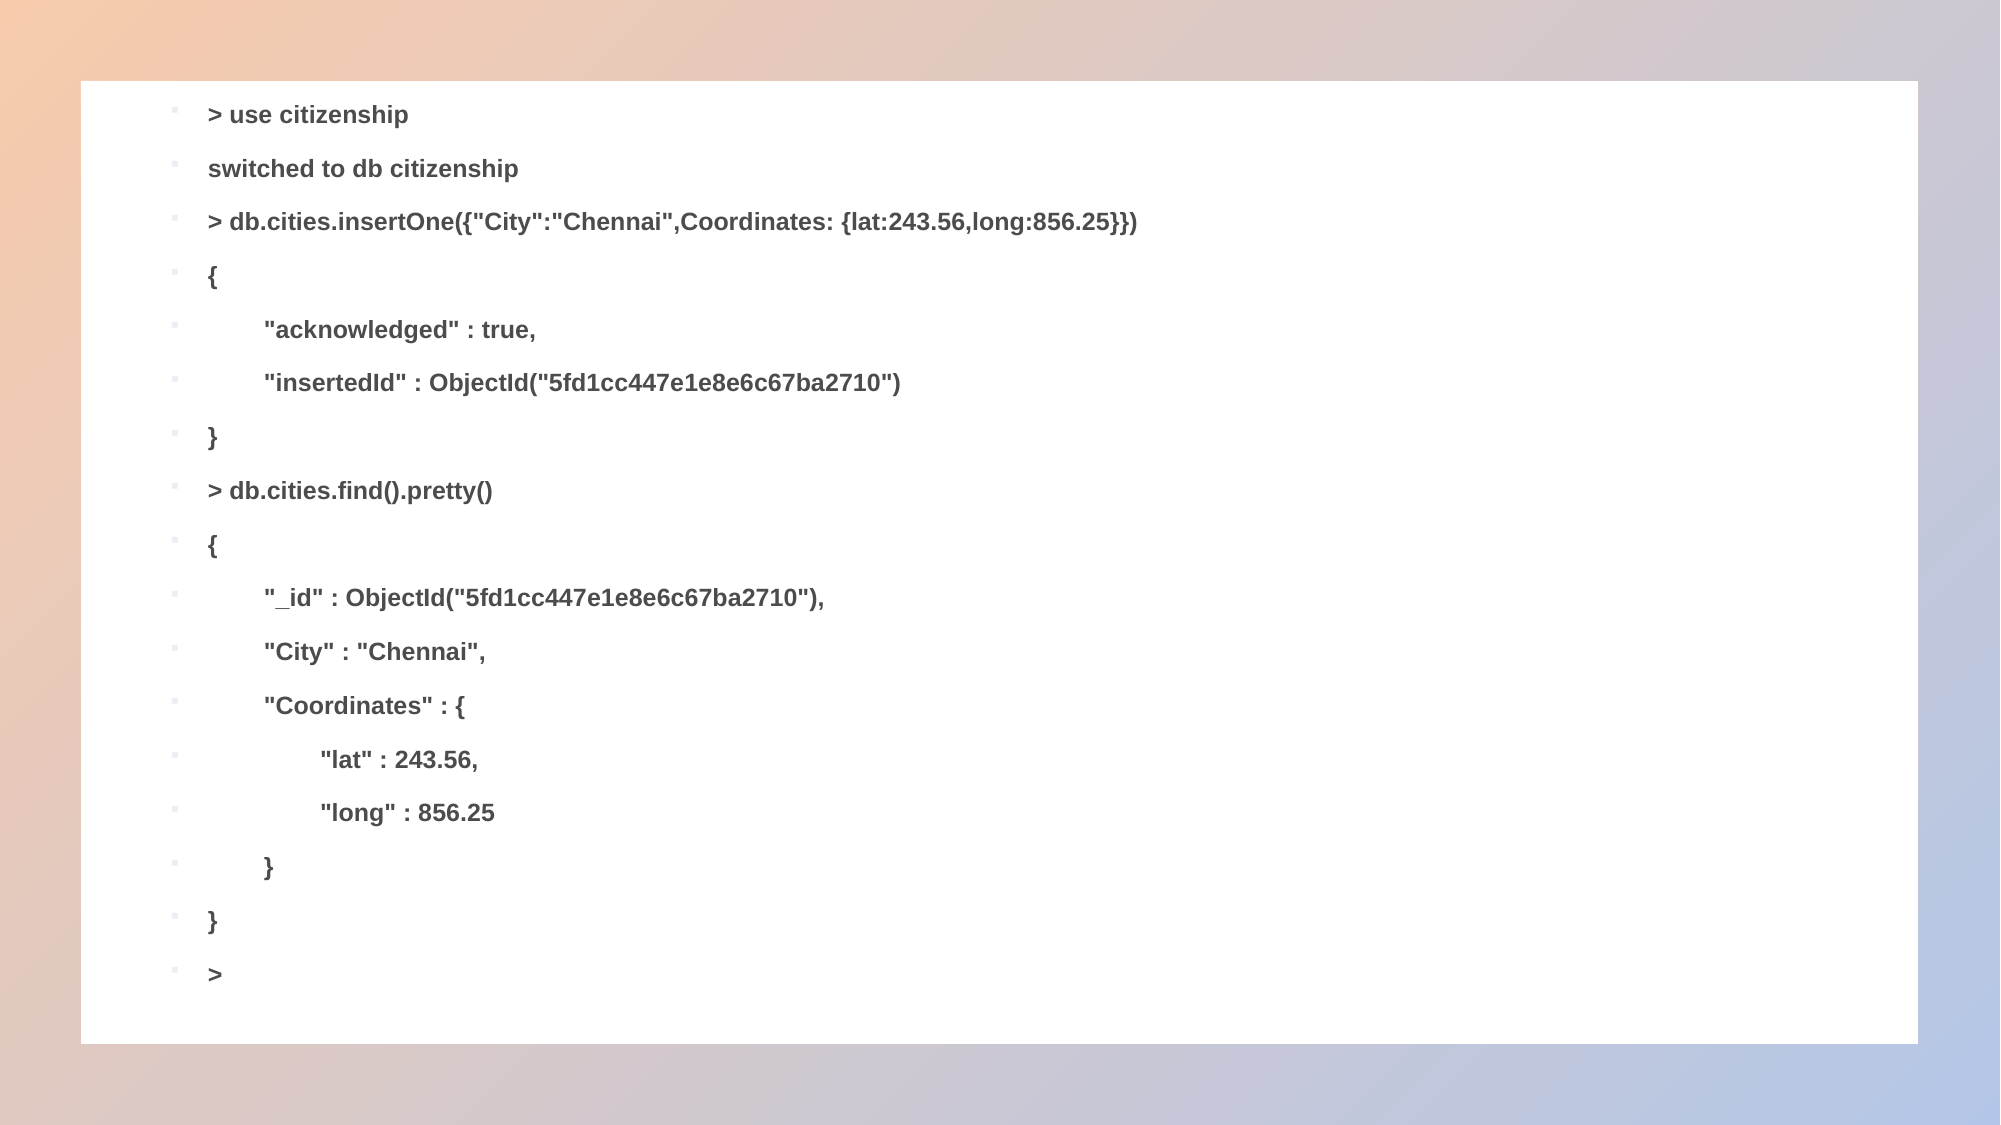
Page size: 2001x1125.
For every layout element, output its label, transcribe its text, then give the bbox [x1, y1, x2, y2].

list > use citizenship switched to db citizenship > db.cities.insertOne({"City":"Chennai",Coordinates: {lat:243.56,long:856.25}}) { "acknowledged" : true, "insertedId" : ObjectId("5fd1cc447e1e8e6c67ba2710") } > db.cities.find().pretty() { "_id" : ObjectId("5fd1cc447e1e8e6c67ba2710"), "City" : "Chennai", "Coordinates" : { "lat" : 243.56, "long" : 856.25 } } > [117, 87, 1843, 1037]
